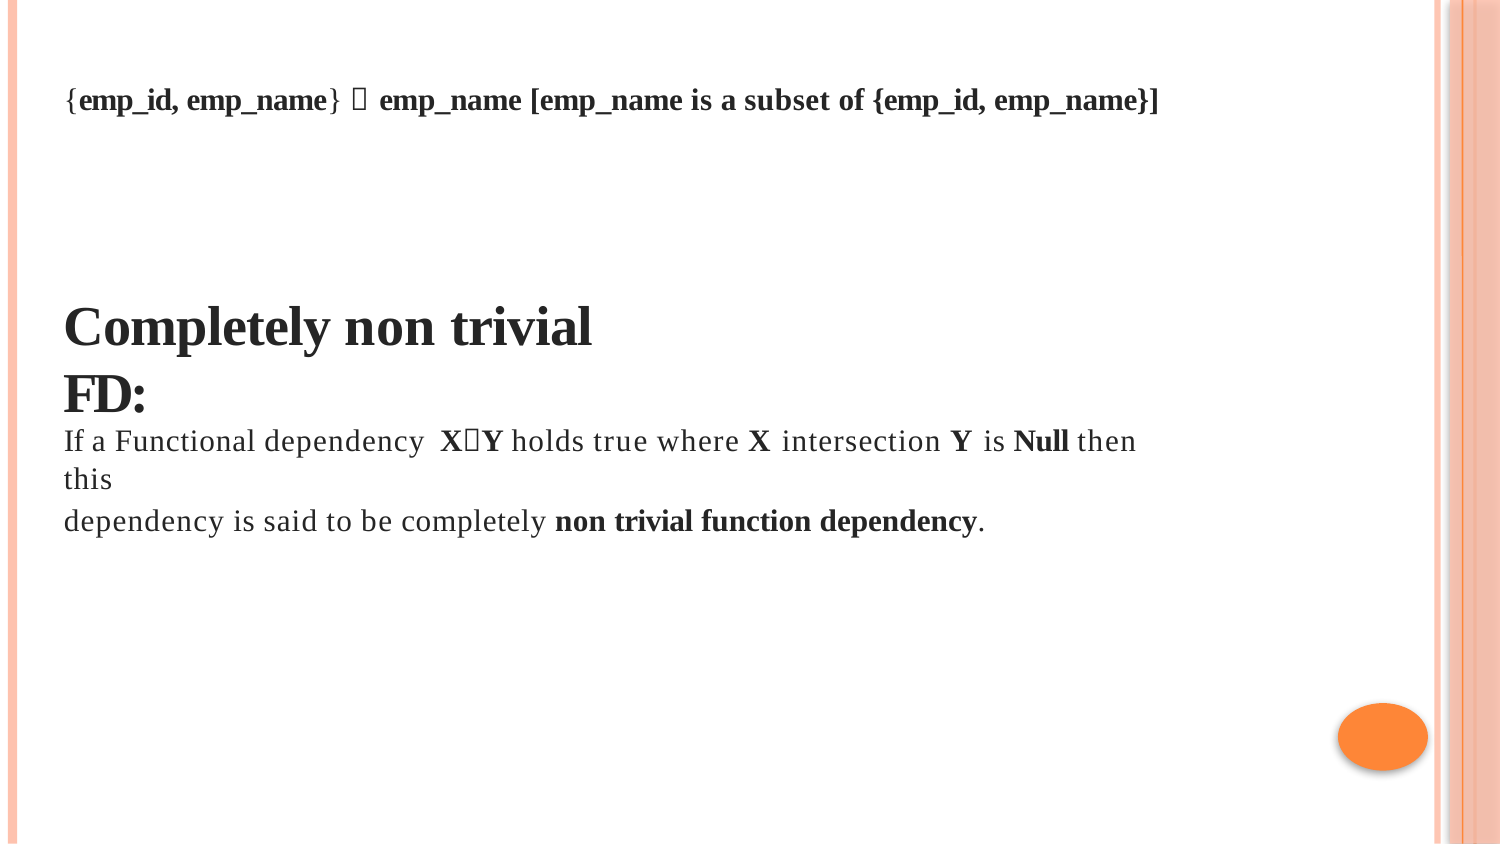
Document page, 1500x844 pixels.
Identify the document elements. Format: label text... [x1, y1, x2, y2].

text_box Completely non trivial FD: [62, 287, 682, 414]
text_box If a Functional dependency XY holds true where X intersection Y is Null then this dependency is said to be completely non trivial function dependency. [62, 414, 1171, 538]
text_box {emp_id, emp_name}  emp_name [emp_name is a subset of {emp_id, emp_name}] [62, 77, 1200, 117]
